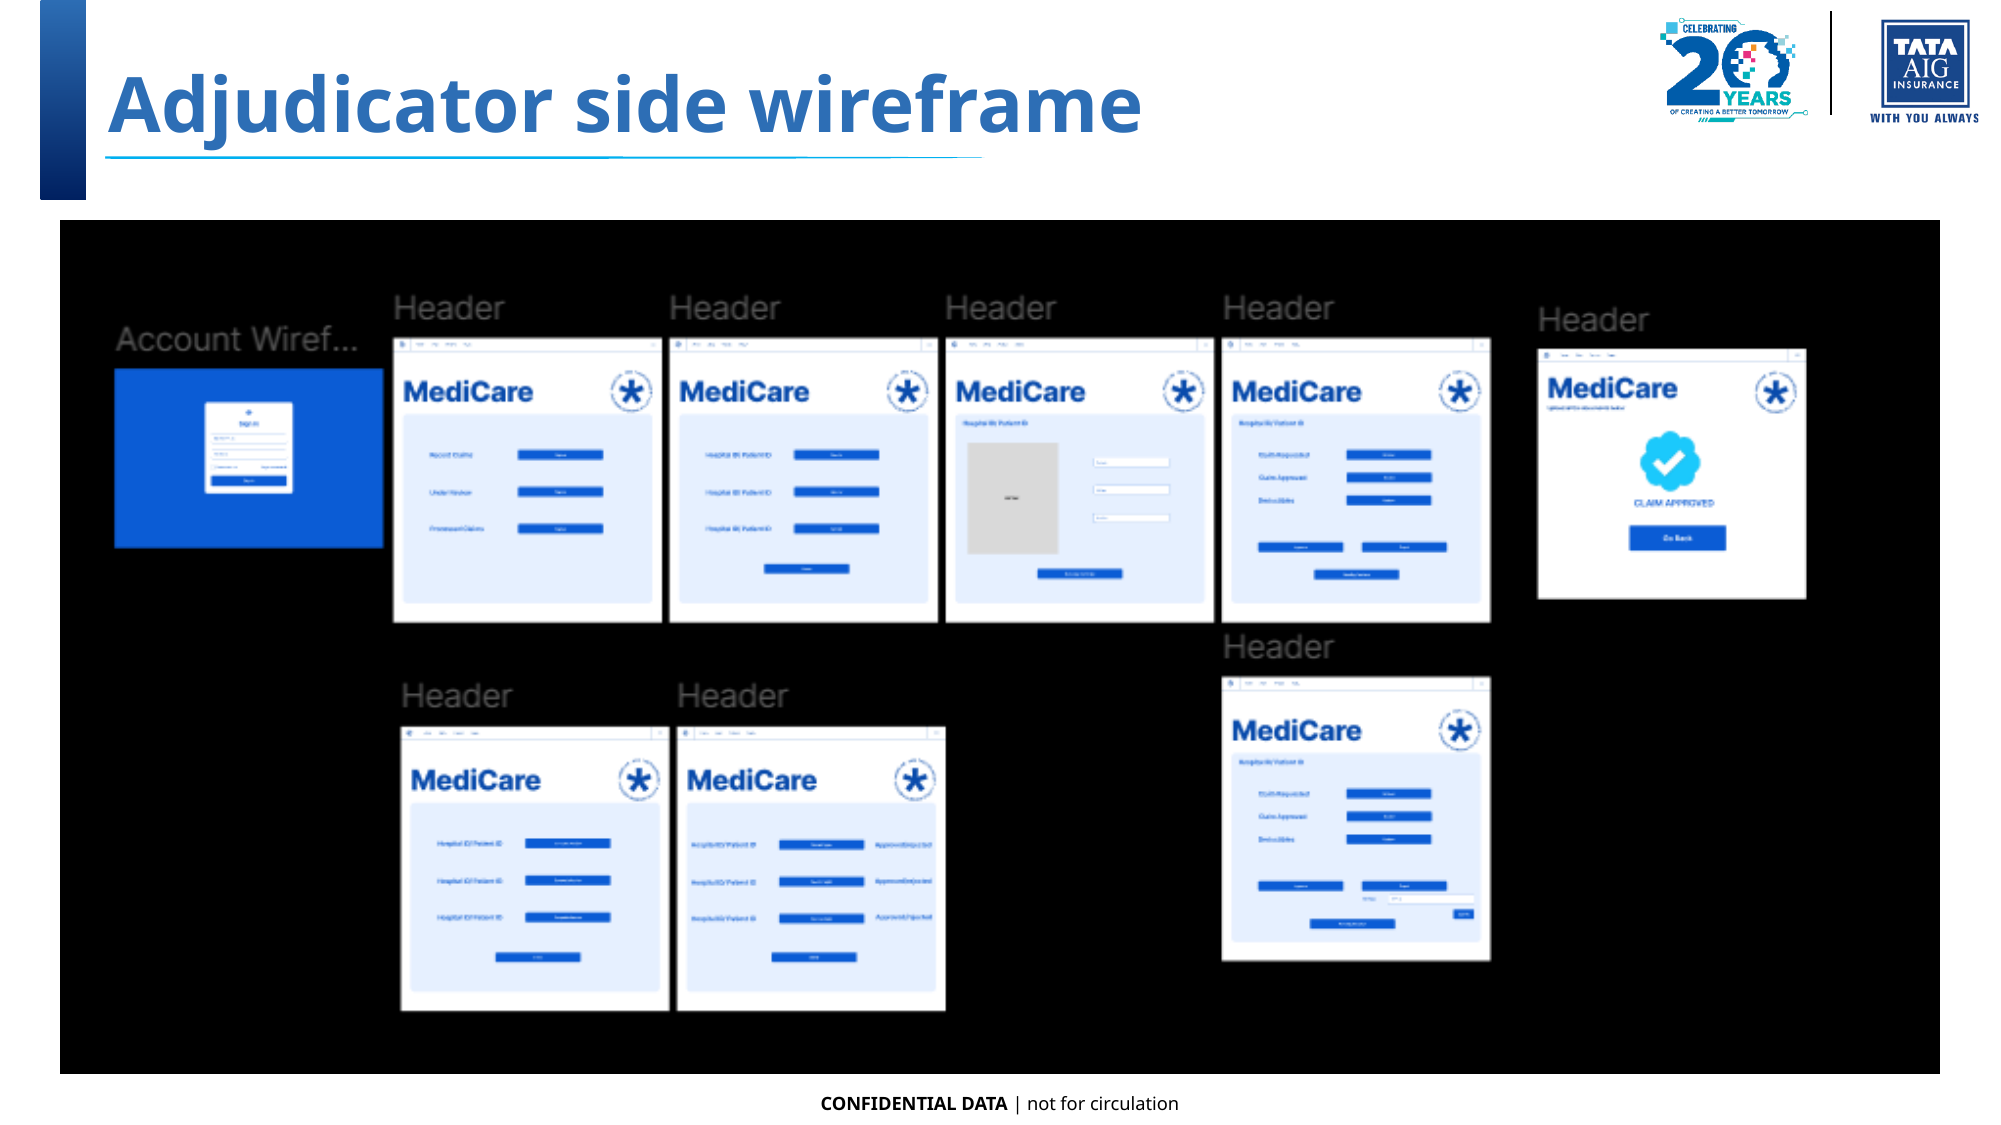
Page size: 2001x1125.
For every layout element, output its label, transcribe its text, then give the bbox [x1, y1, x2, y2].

picture [1645, 0, 1823, 143]
picture [1870, 15, 1979, 124]
title Adjudicator side wireframe [93, 51, 1646, 165]
picture [60, 220, 1940, 1074]
